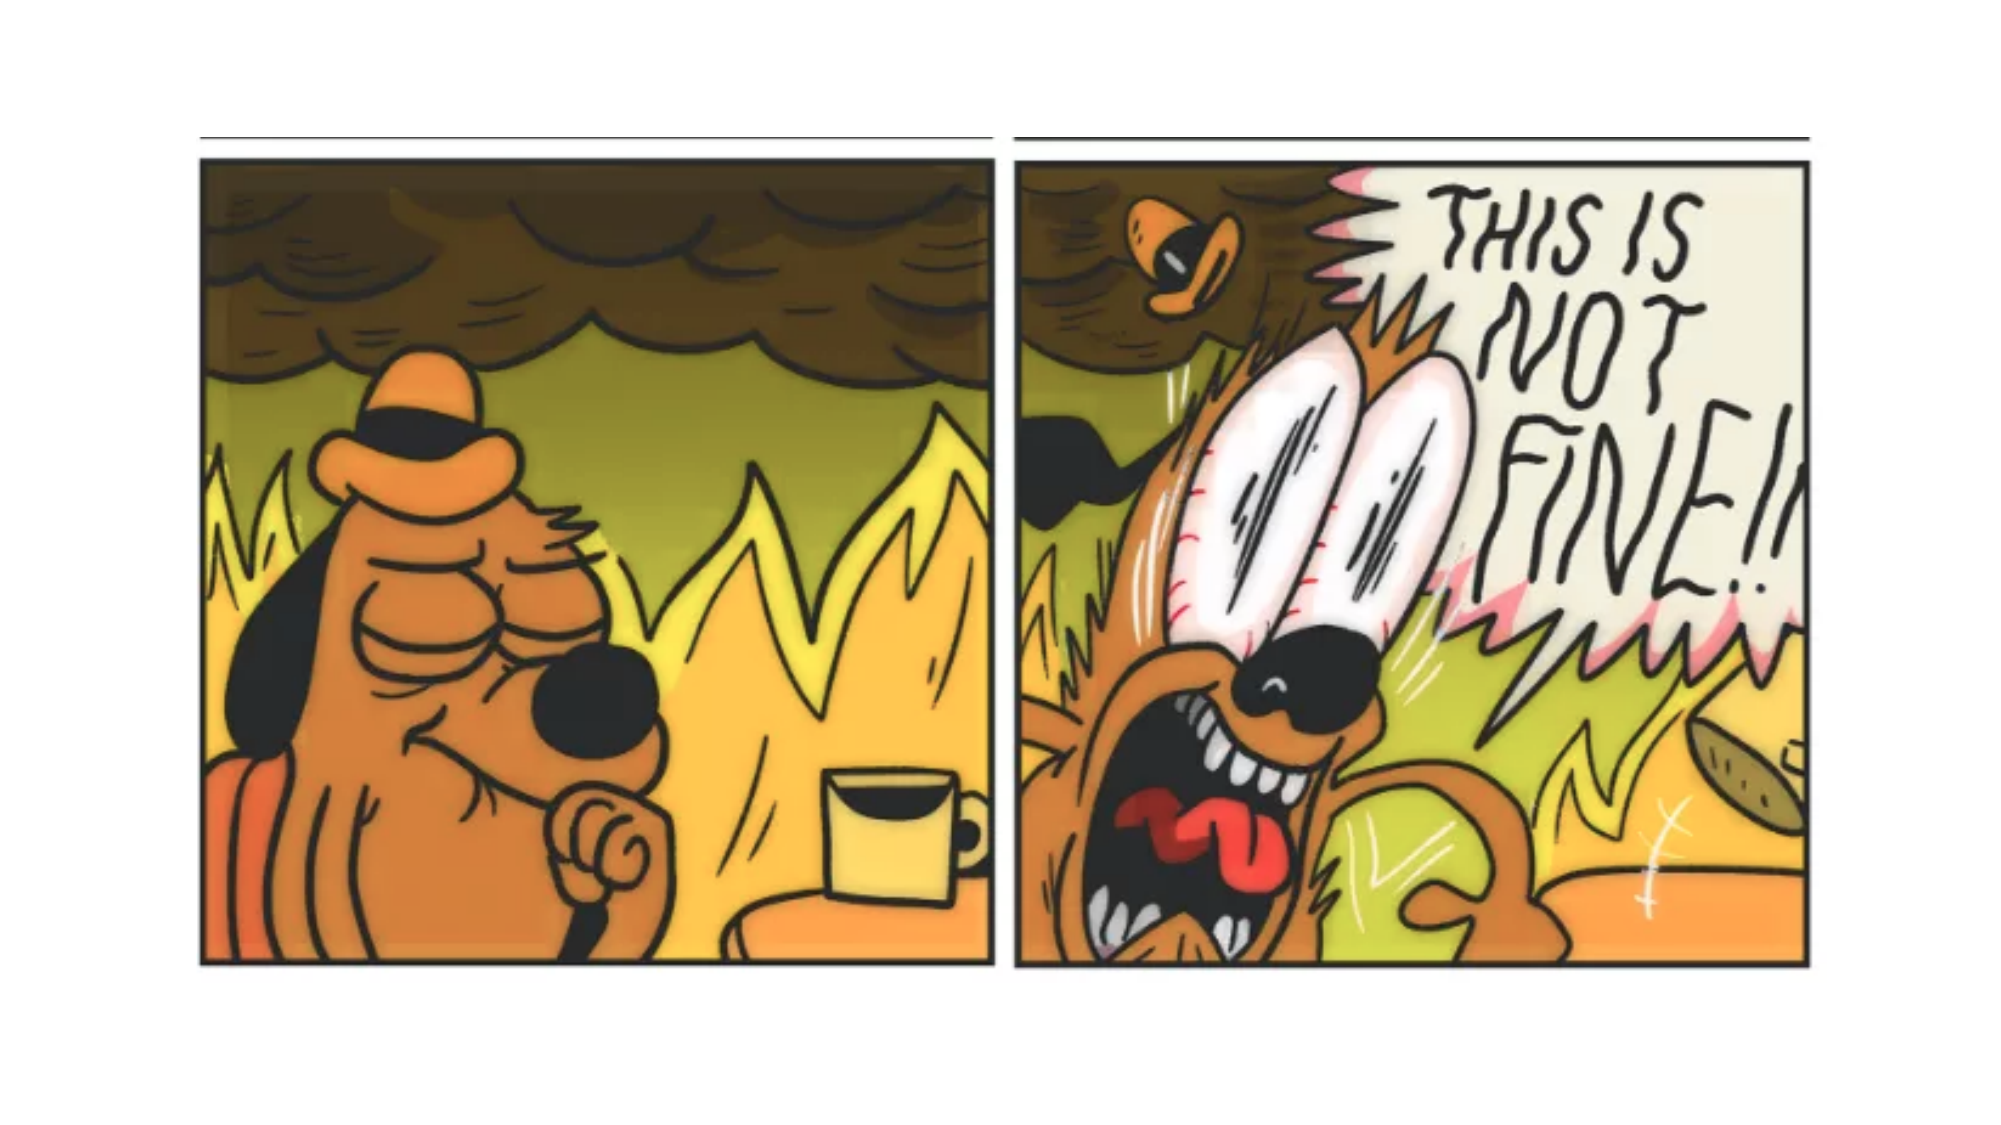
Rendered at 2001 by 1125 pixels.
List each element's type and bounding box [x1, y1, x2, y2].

picture [196, 137, 1827, 983]
